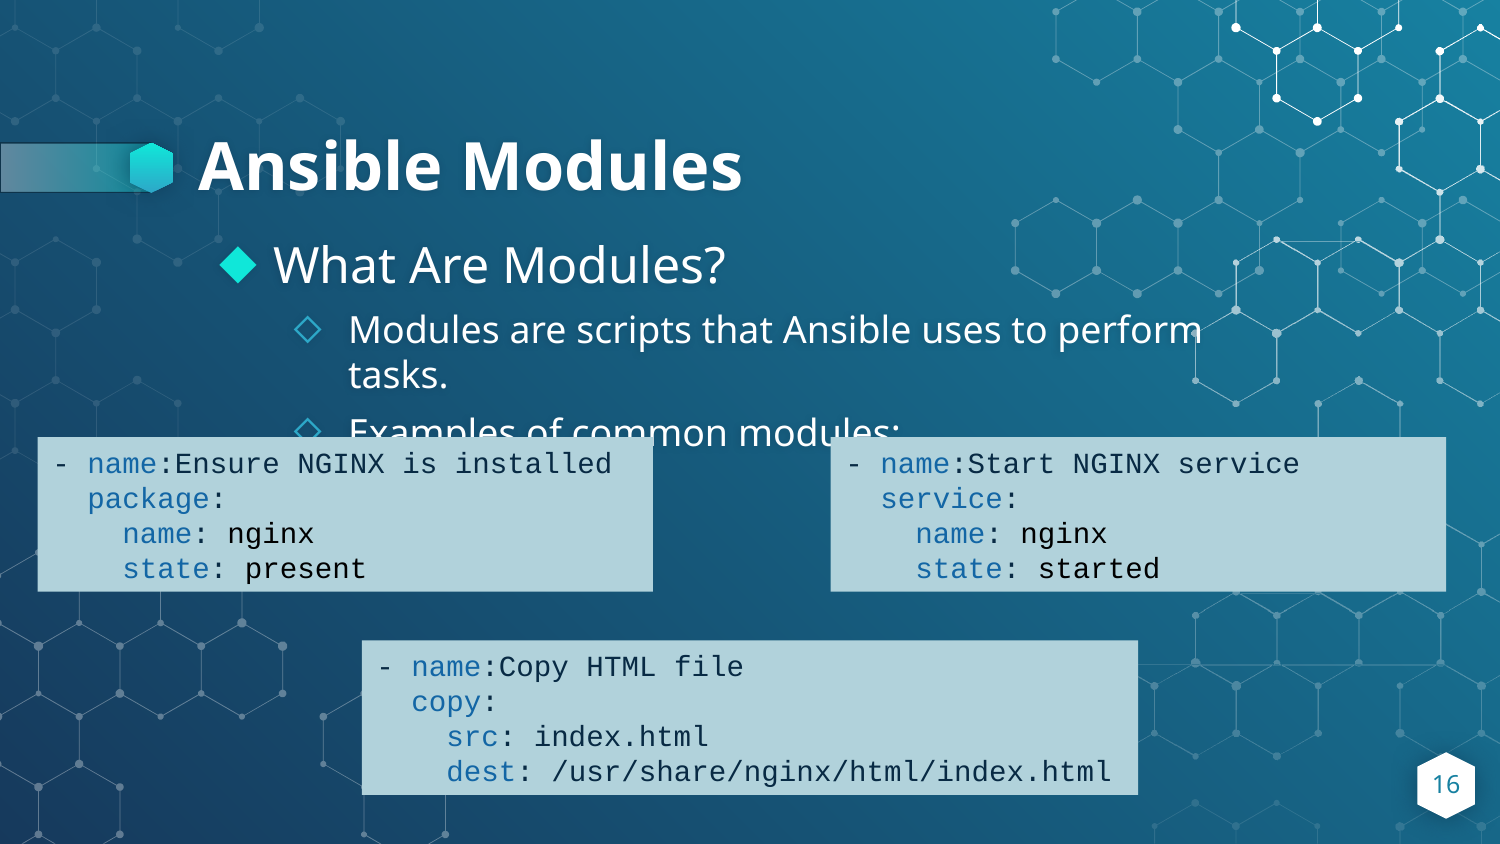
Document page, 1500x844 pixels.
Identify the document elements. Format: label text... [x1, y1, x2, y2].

list What Are Modules? Modules are scripts that Ansible uses to perform tasks. Examples of common modules: [198, 233, 1302, 438]
text_box - name:Copy HTML file copy: src: index.html dest: /usr/share/nginx/html/index.html [361, 640, 1139, 795]
text_box - name:Ensure NGINX is installed package: name: nginx state: present [37, 437, 653, 592]
text_box - name:Start NGINX service service: name: nginx state: started [830, 437, 1447, 592]
slide_number 16 [1417, 752, 1475, 819]
title Ansible Modules [198, 140, 1302, 198]
